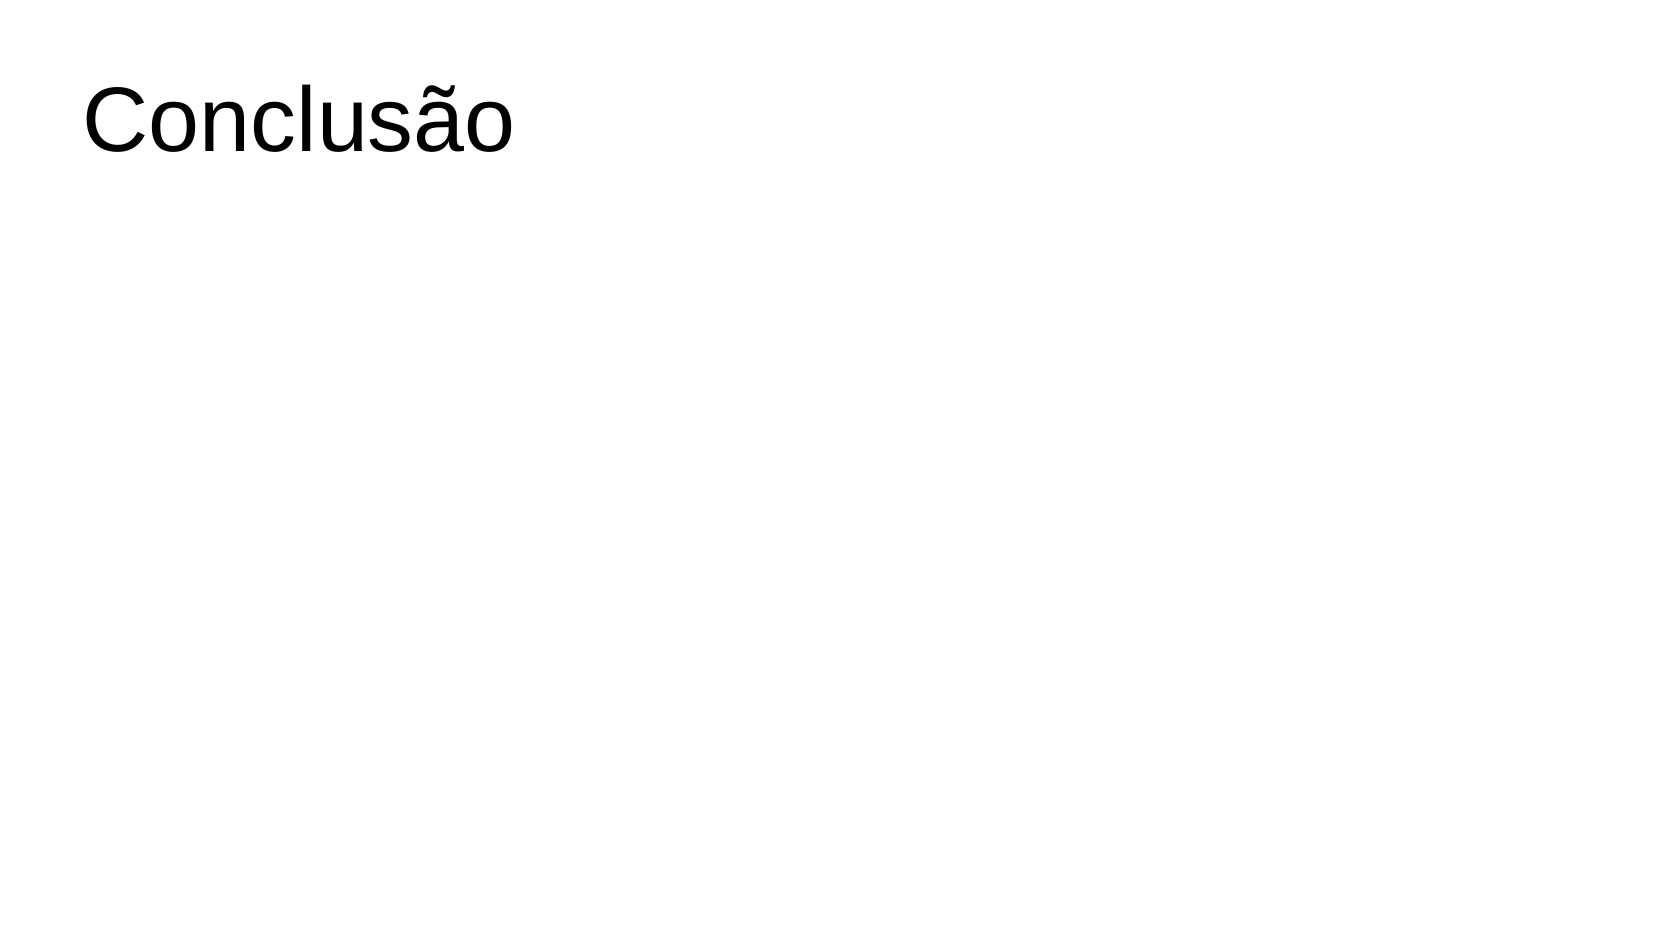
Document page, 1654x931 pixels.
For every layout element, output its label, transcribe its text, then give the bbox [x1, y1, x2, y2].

title Conclusão [82, 37, 1571, 193]
